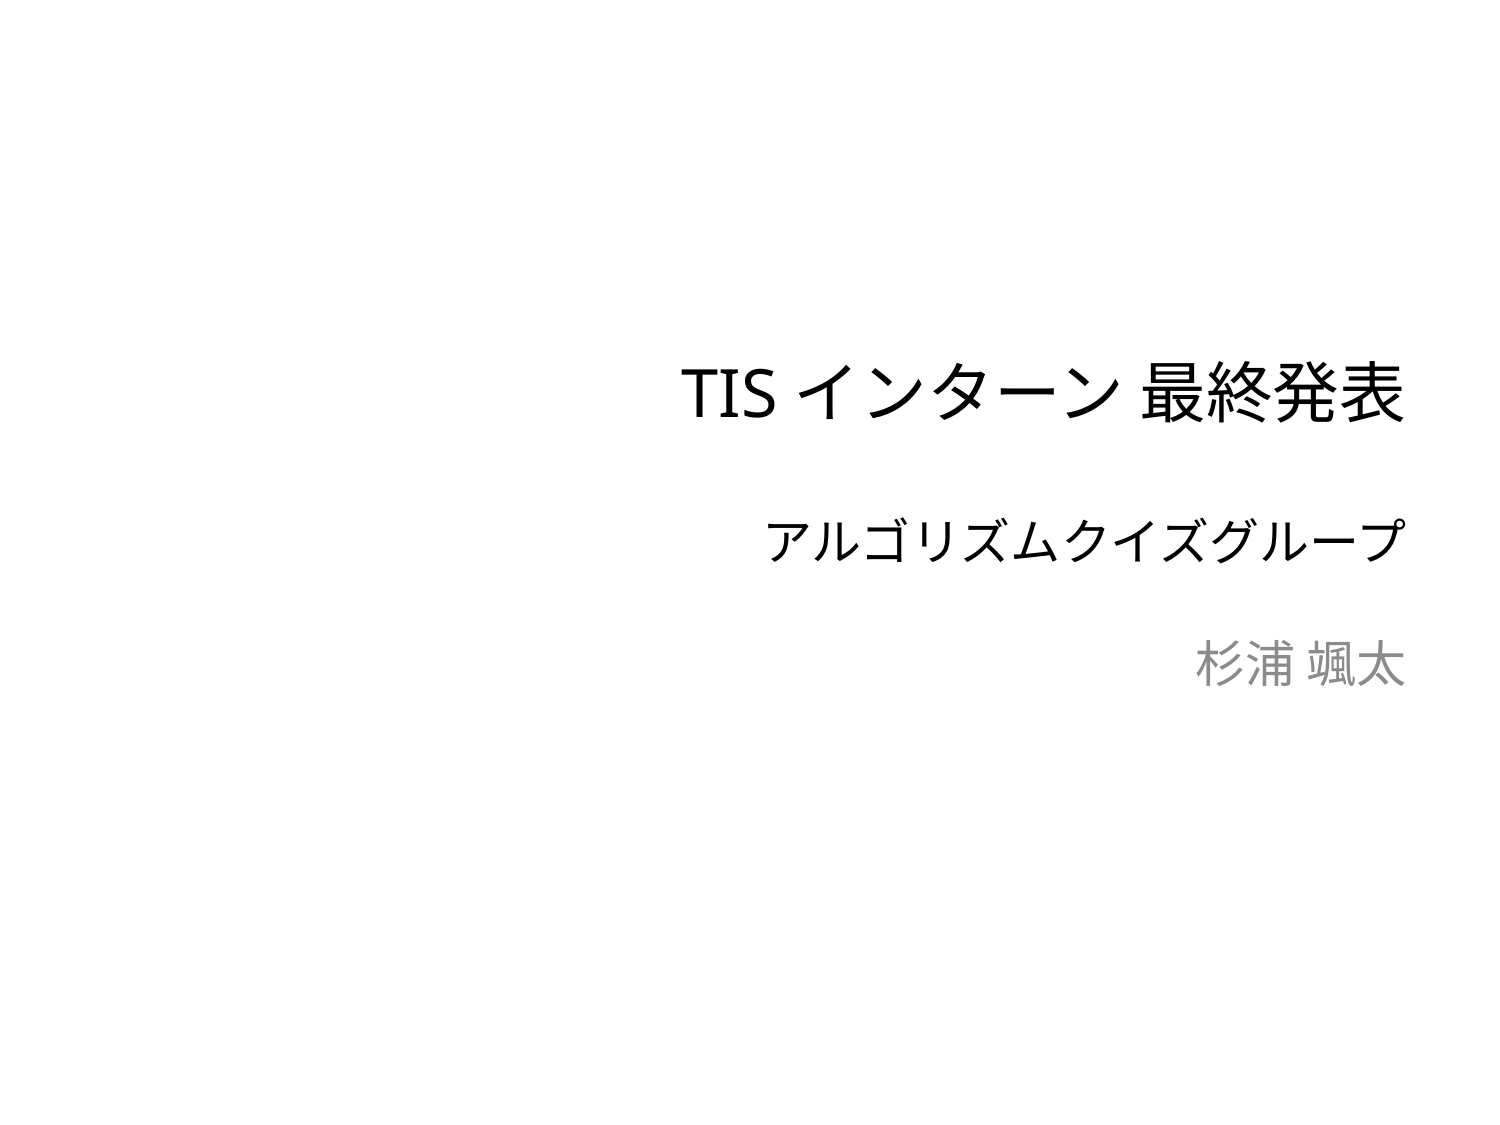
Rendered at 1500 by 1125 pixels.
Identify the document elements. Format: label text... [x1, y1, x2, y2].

title TISインターン 最終発表 アルゴリズムクイズグループ [112, 330, 1422, 591]
subtitle 杉浦 颯太 [225, 624, 1422, 925]
